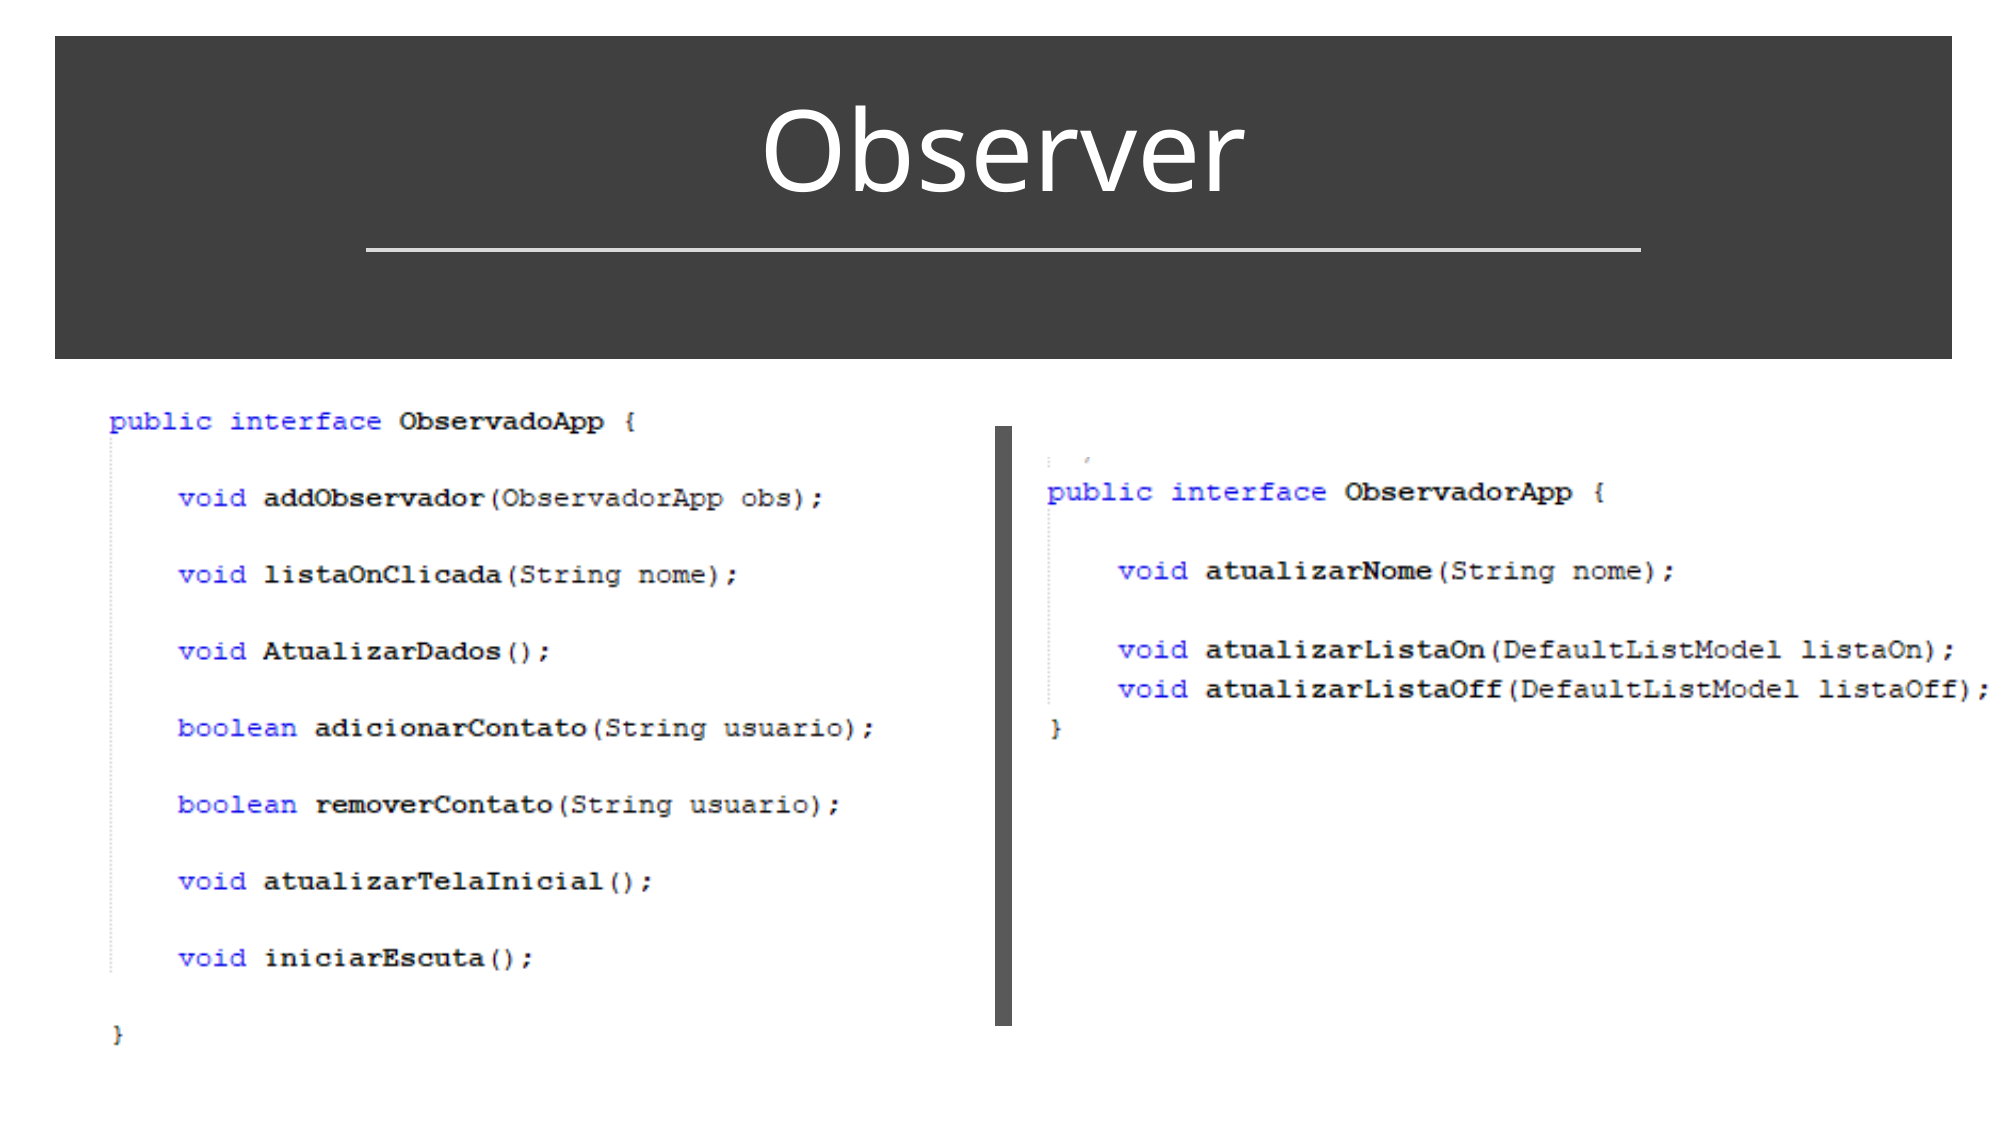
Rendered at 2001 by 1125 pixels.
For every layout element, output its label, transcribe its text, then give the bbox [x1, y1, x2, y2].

picture [1021, 457, 2000, 777]
text_box [64, 45, 1942, 350]
title Observer [89, 71, 1917, 224]
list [89, 398, 914, 1054]
